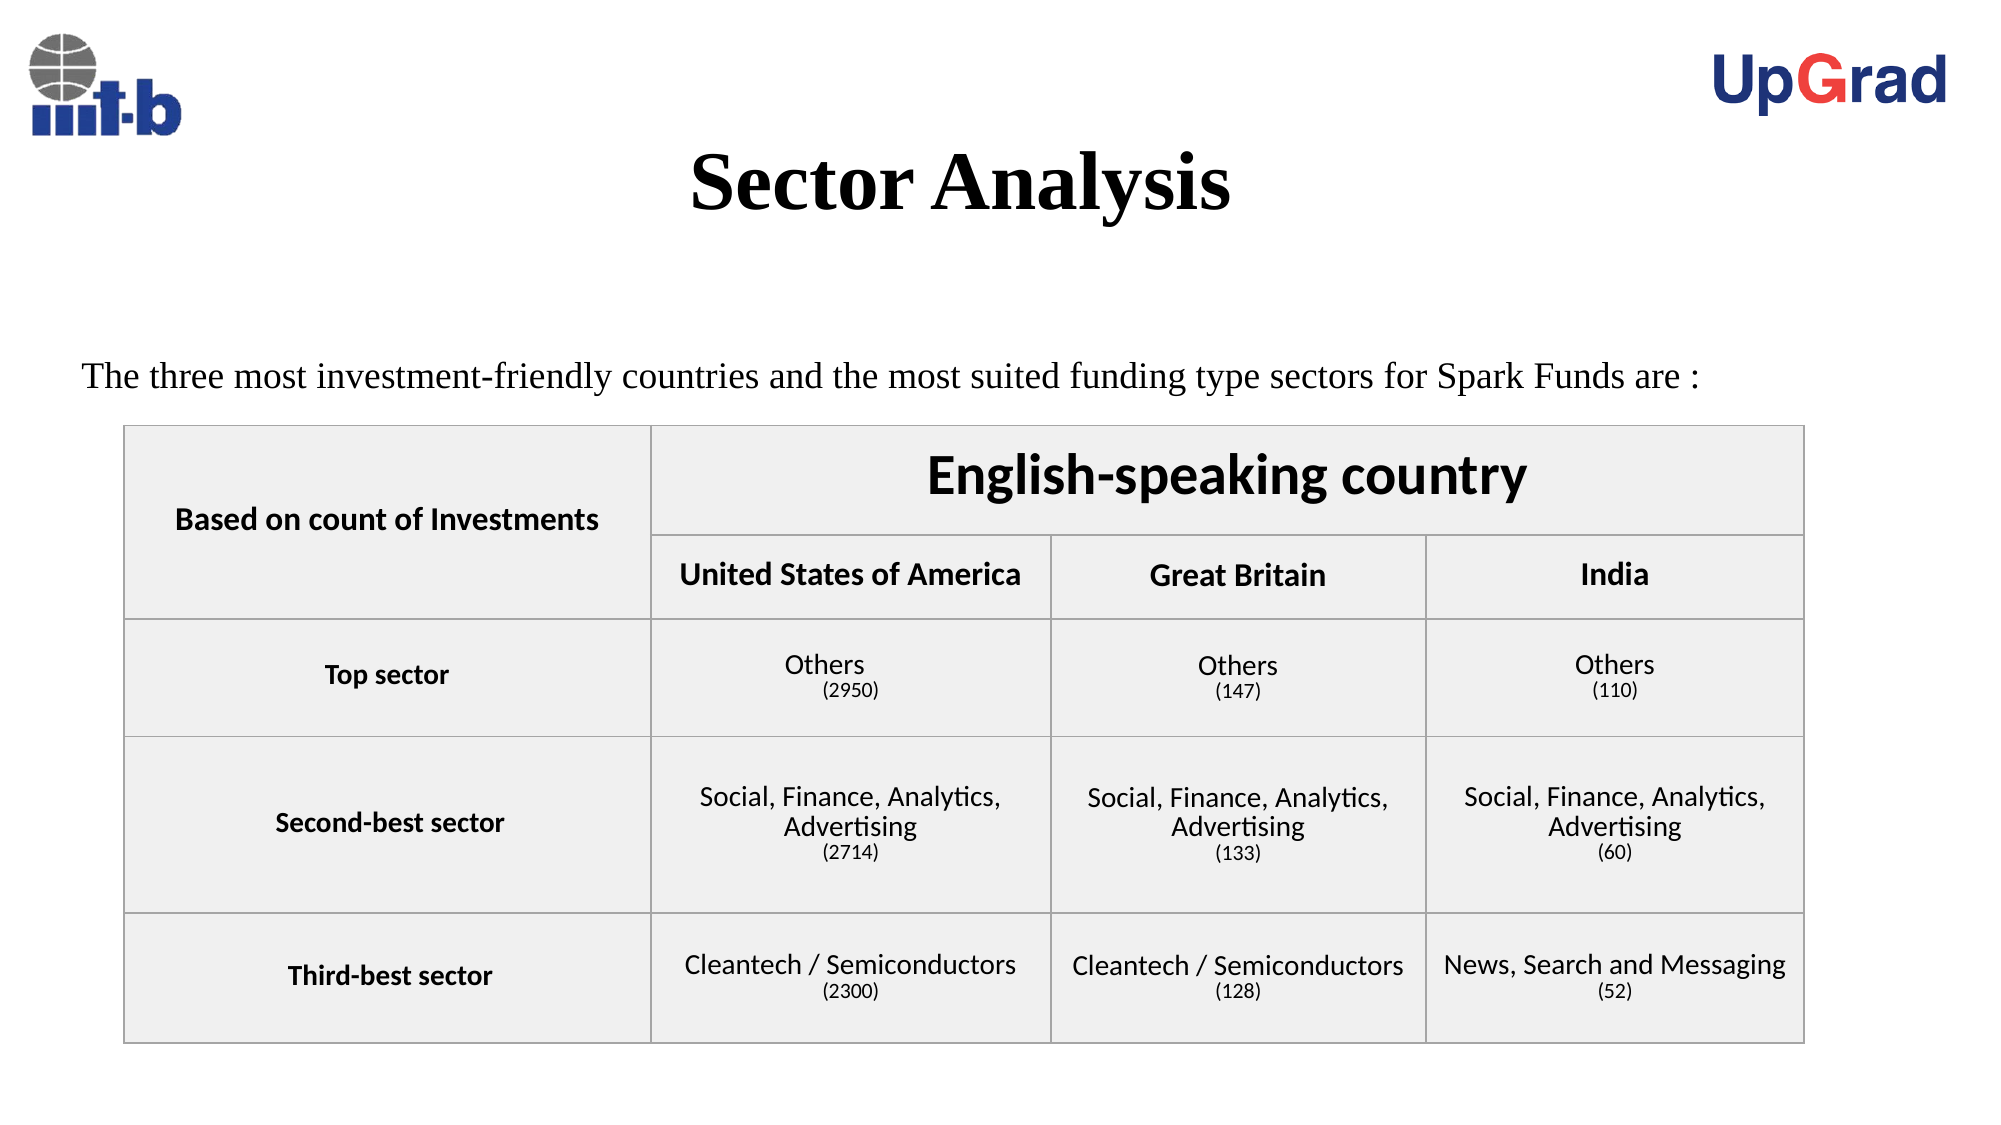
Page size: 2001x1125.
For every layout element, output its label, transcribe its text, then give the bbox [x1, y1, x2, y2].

title Sector Analysis [186, 111, 1715, 253]
list The three most investment-friendly countries and the most suited funding type sectors for Spark Funds are : [66, 349, 1899, 1062]
table_cell Great Britain [1052, 536, 1425, 618]
table_cell Top sector [125, 620, 650, 736]
table_cell Cleantech / Semiconductors (2300) [652, 914, 1050, 1042]
table_cell Third-best sector [125, 914, 650, 1042]
table_cell Cleantech / Semiconductors (128) [1052, 914, 1425, 1042]
table_cell Others (147) [1052, 620, 1425, 736]
table_cell India [1427, 536, 1803, 618]
picture [0, 29, 208, 163]
table_cell Others (2950) [652, 620, 1050, 736]
table_cell United States of America [652, 536, 1050, 618]
table_cell News, Search and Messaging (52) [1427, 914, 1803, 1042]
table_cell Social, Finance, Analytics, Advertising (2714) [652, 737, 1050, 912]
picture [1714, 53, 1952, 116]
table_cell Social, Finance, Analytics, Advertising (60) [1427, 737, 1803, 912]
table_cell Others (110) [1427, 620, 1803, 736]
table_cell Second-best sector [125, 737, 650, 912]
table_header English-speaking country [652, 426, 1803, 534]
table_cell Social, Finance, Analytics, Advertising (133) [1052, 737, 1425, 912]
table_header Based on count of Investments [125, 426, 650, 618]
